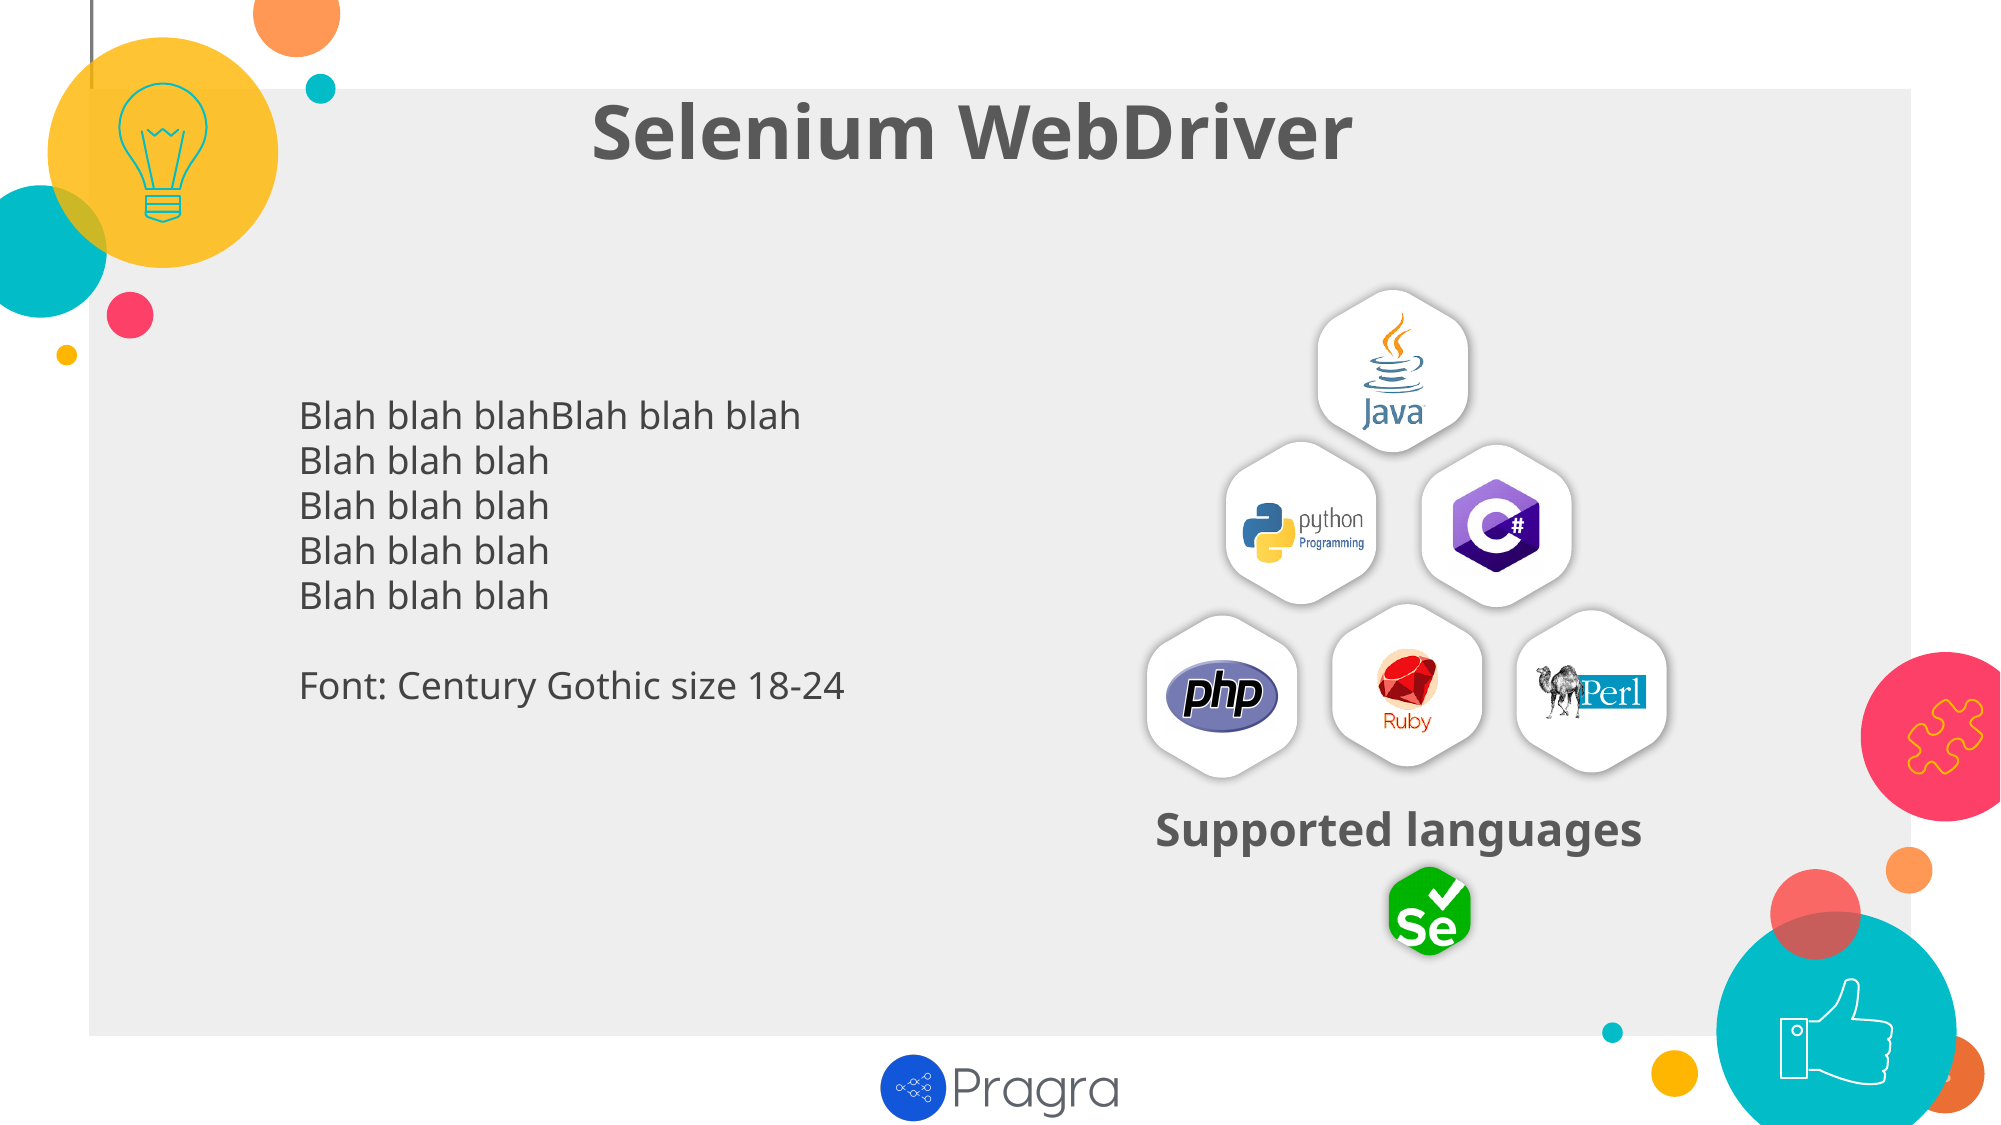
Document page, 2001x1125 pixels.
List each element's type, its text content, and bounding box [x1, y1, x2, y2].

text_box Selenium WebDriver [132, 71, 1814, 187]
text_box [1516, 610, 1667, 773]
text_box [1388, 866, 1471, 956]
text_box Blah blah blahBlah blah blah Blah blah blah Blah blah blah Blah blah blah Blah blah blah Font: Century Gothic size 18-24 [283, 384, 861, 760]
text_box Supported languages [1140, 793, 1658, 863]
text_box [1146, 615, 1298, 778]
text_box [1221, 441, 1390, 605]
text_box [1314, 603, 1500, 767]
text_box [1317, 289, 1468, 453]
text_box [1421, 444, 1572, 608]
picture [877, 1049, 1123, 1125]
